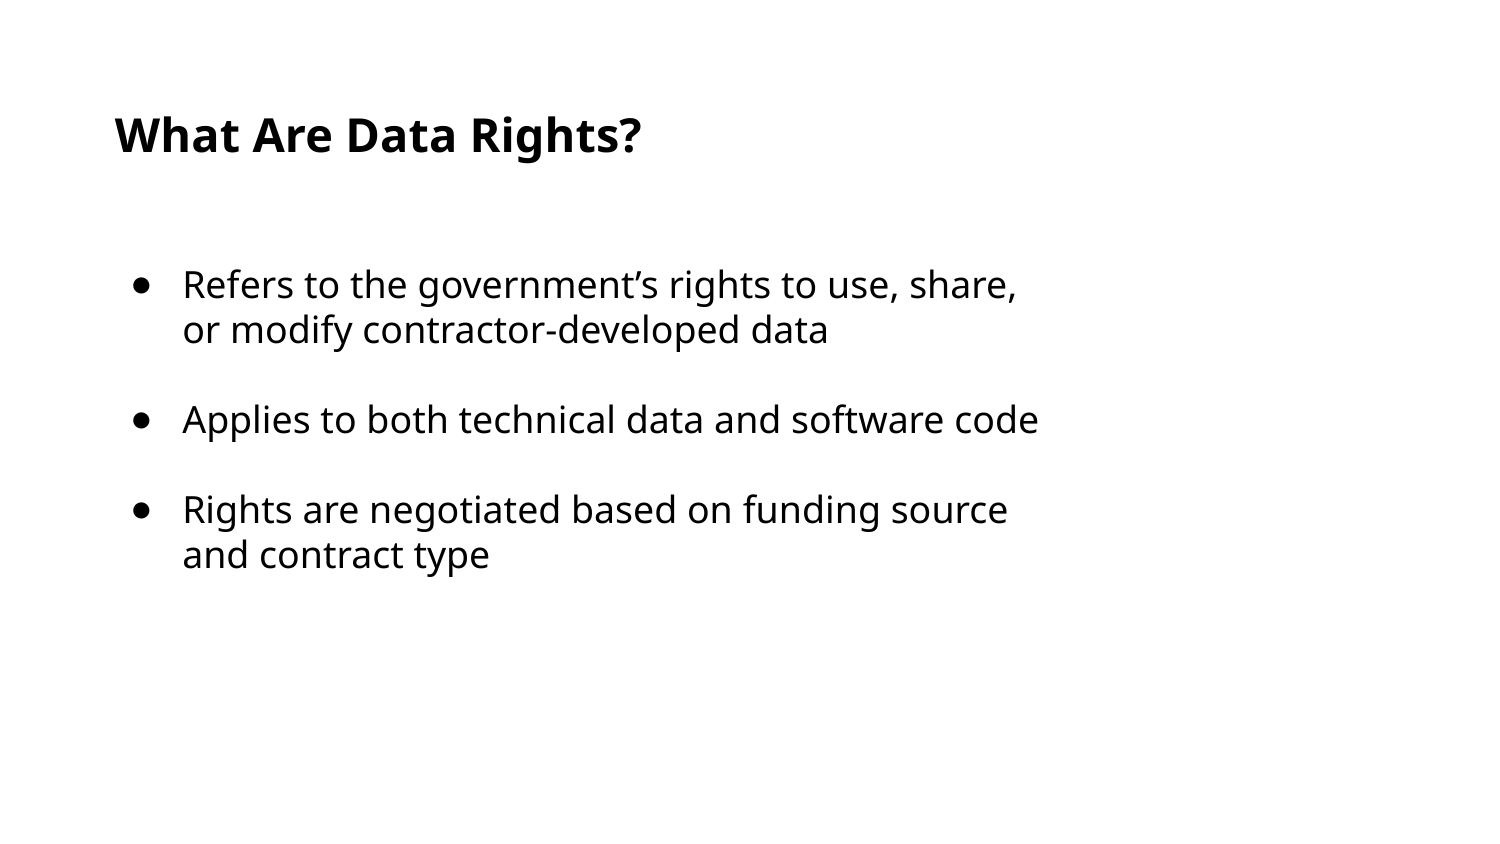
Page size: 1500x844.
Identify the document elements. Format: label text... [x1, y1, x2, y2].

text_box Refers to the government’s rights to use, share, or modify contractor-developed data Applies to both technical data and software code Rights are negotiated based on funding source and contract type [92, 212, 1078, 625]
text_box [99, 157, 655, 212]
title What Are Data Rights? [99, 99, 1049, 157]
